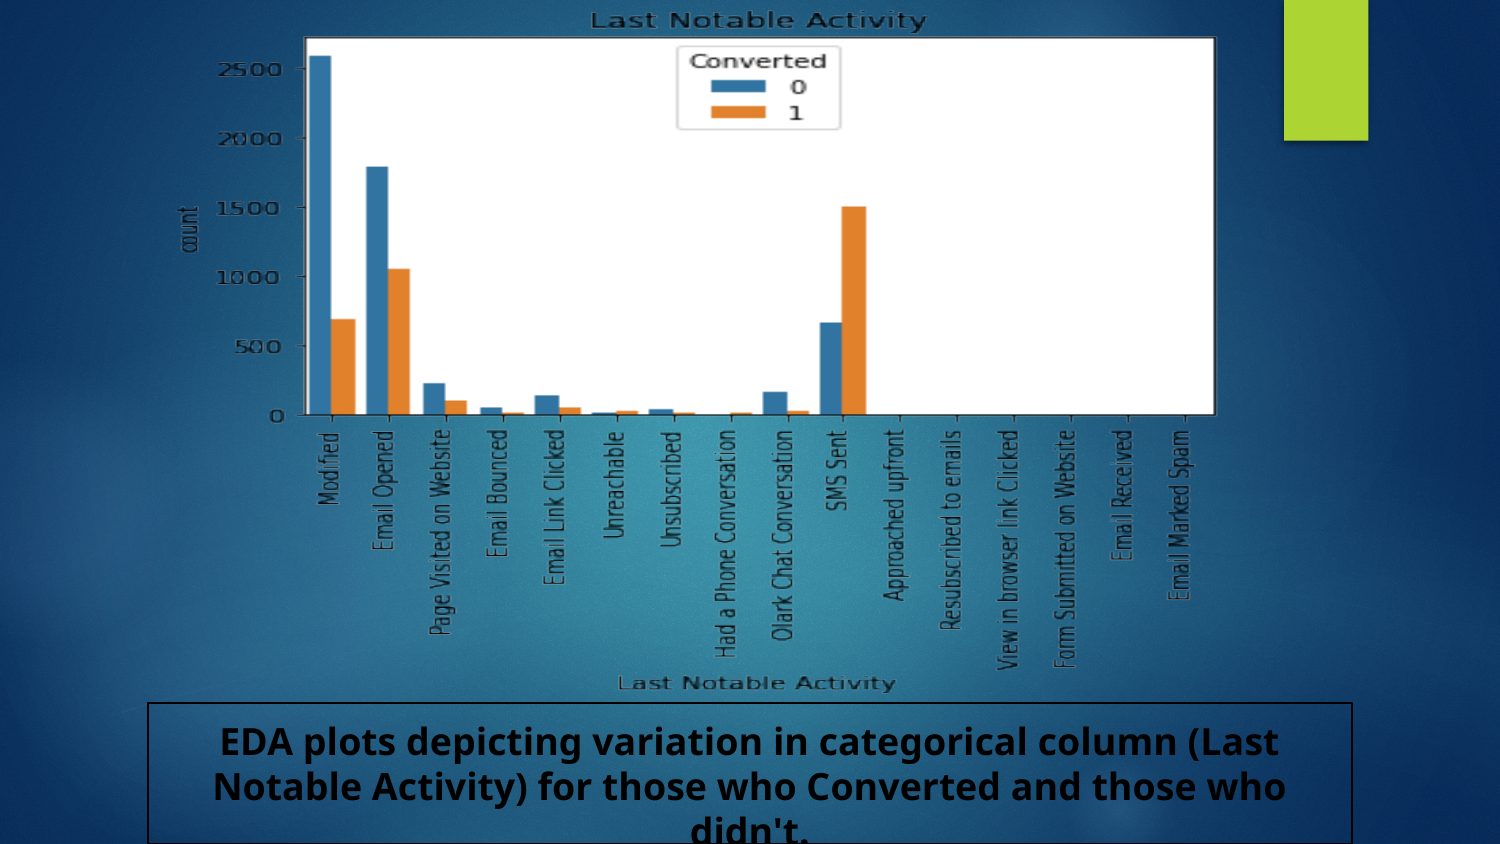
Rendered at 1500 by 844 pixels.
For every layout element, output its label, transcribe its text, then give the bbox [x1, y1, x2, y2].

text_box EDA plots depicting variation in categorical column (Last Notable Activity) for those who Converted and those who didn't. [148, 703, 1352, 844]
picture [0, 0, 1231, 844]
